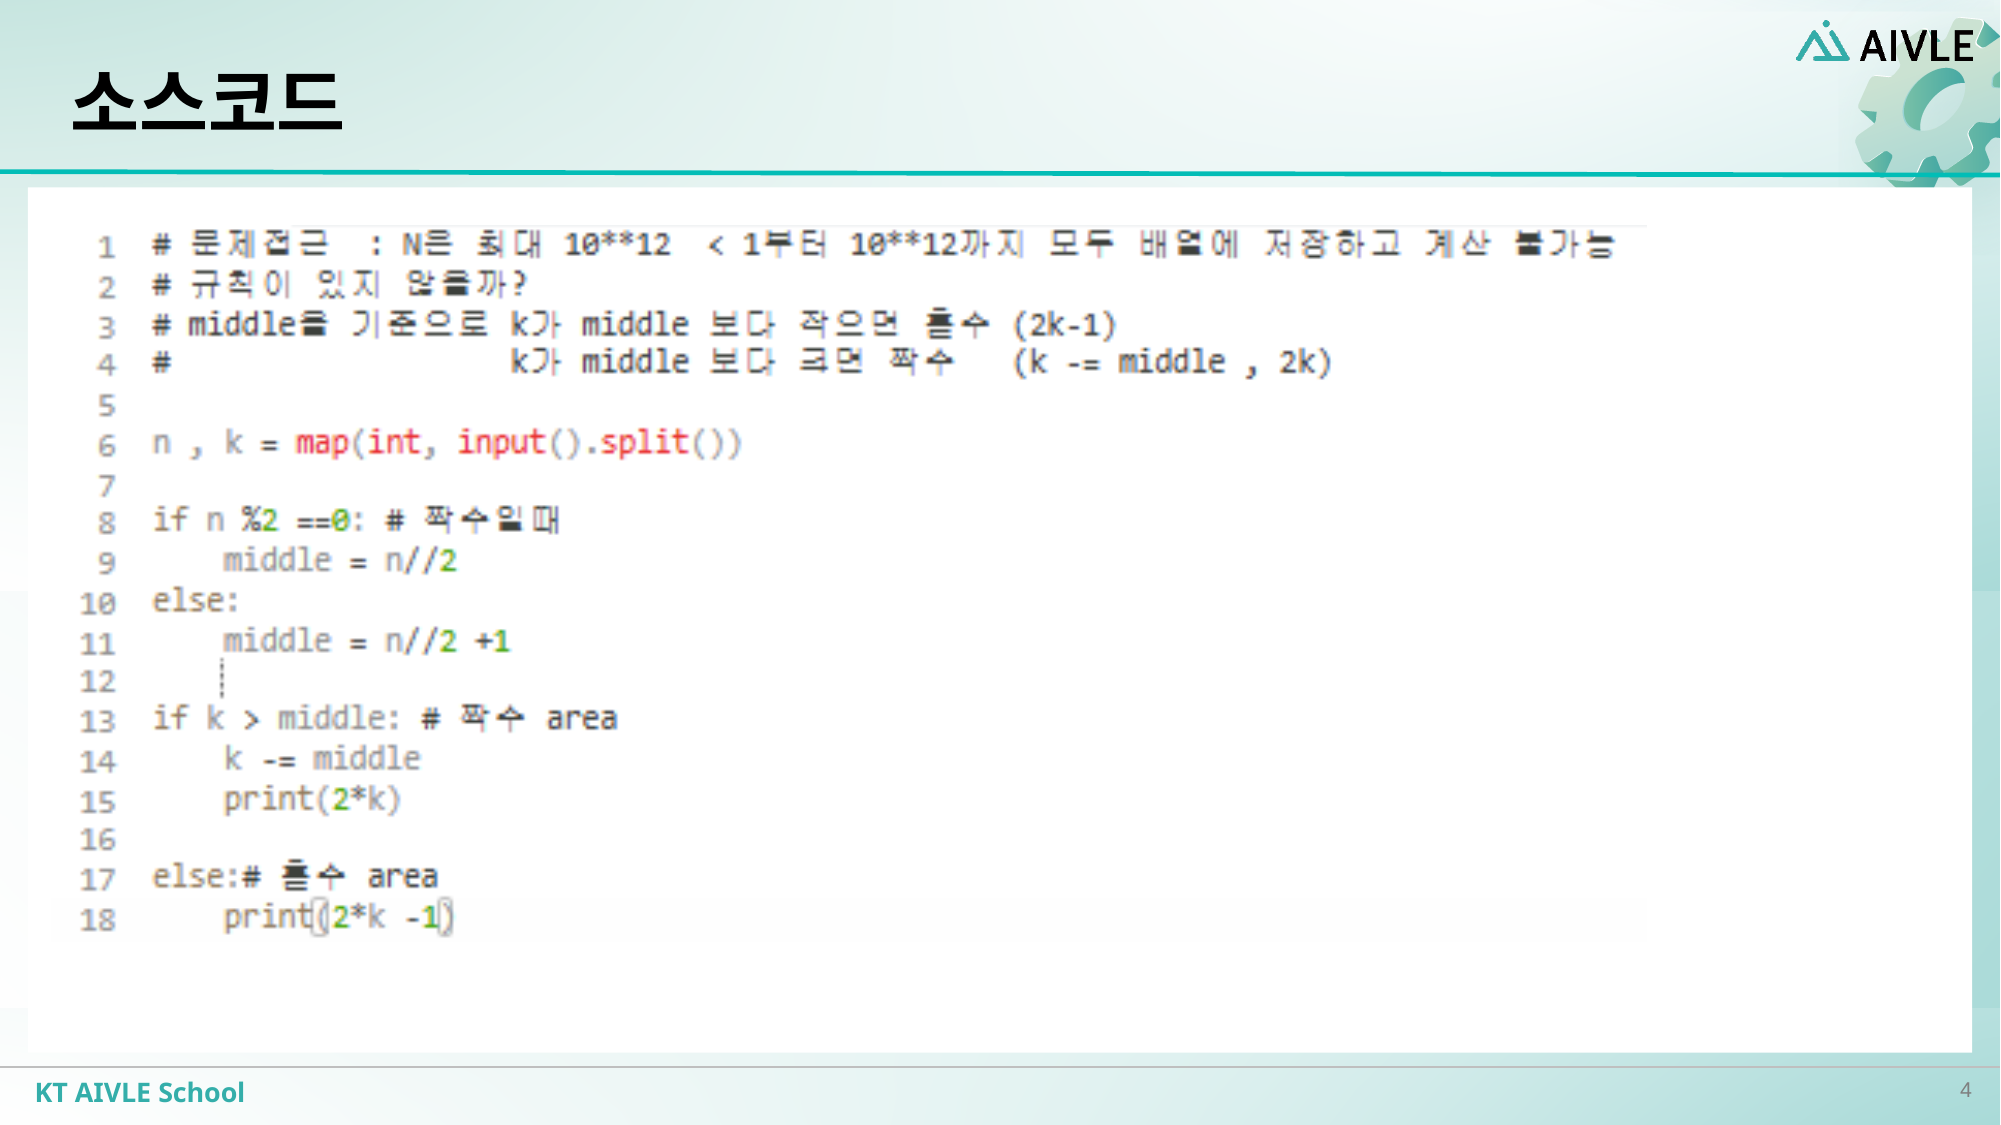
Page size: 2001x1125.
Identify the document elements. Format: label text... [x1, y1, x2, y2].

picture [0, 1068, 2000, 1125]
picture [0, 0, 2000, 172]
title 소스코드 [51, 47, 1836, 151]
picture [0, 174, 2000, 1066]
